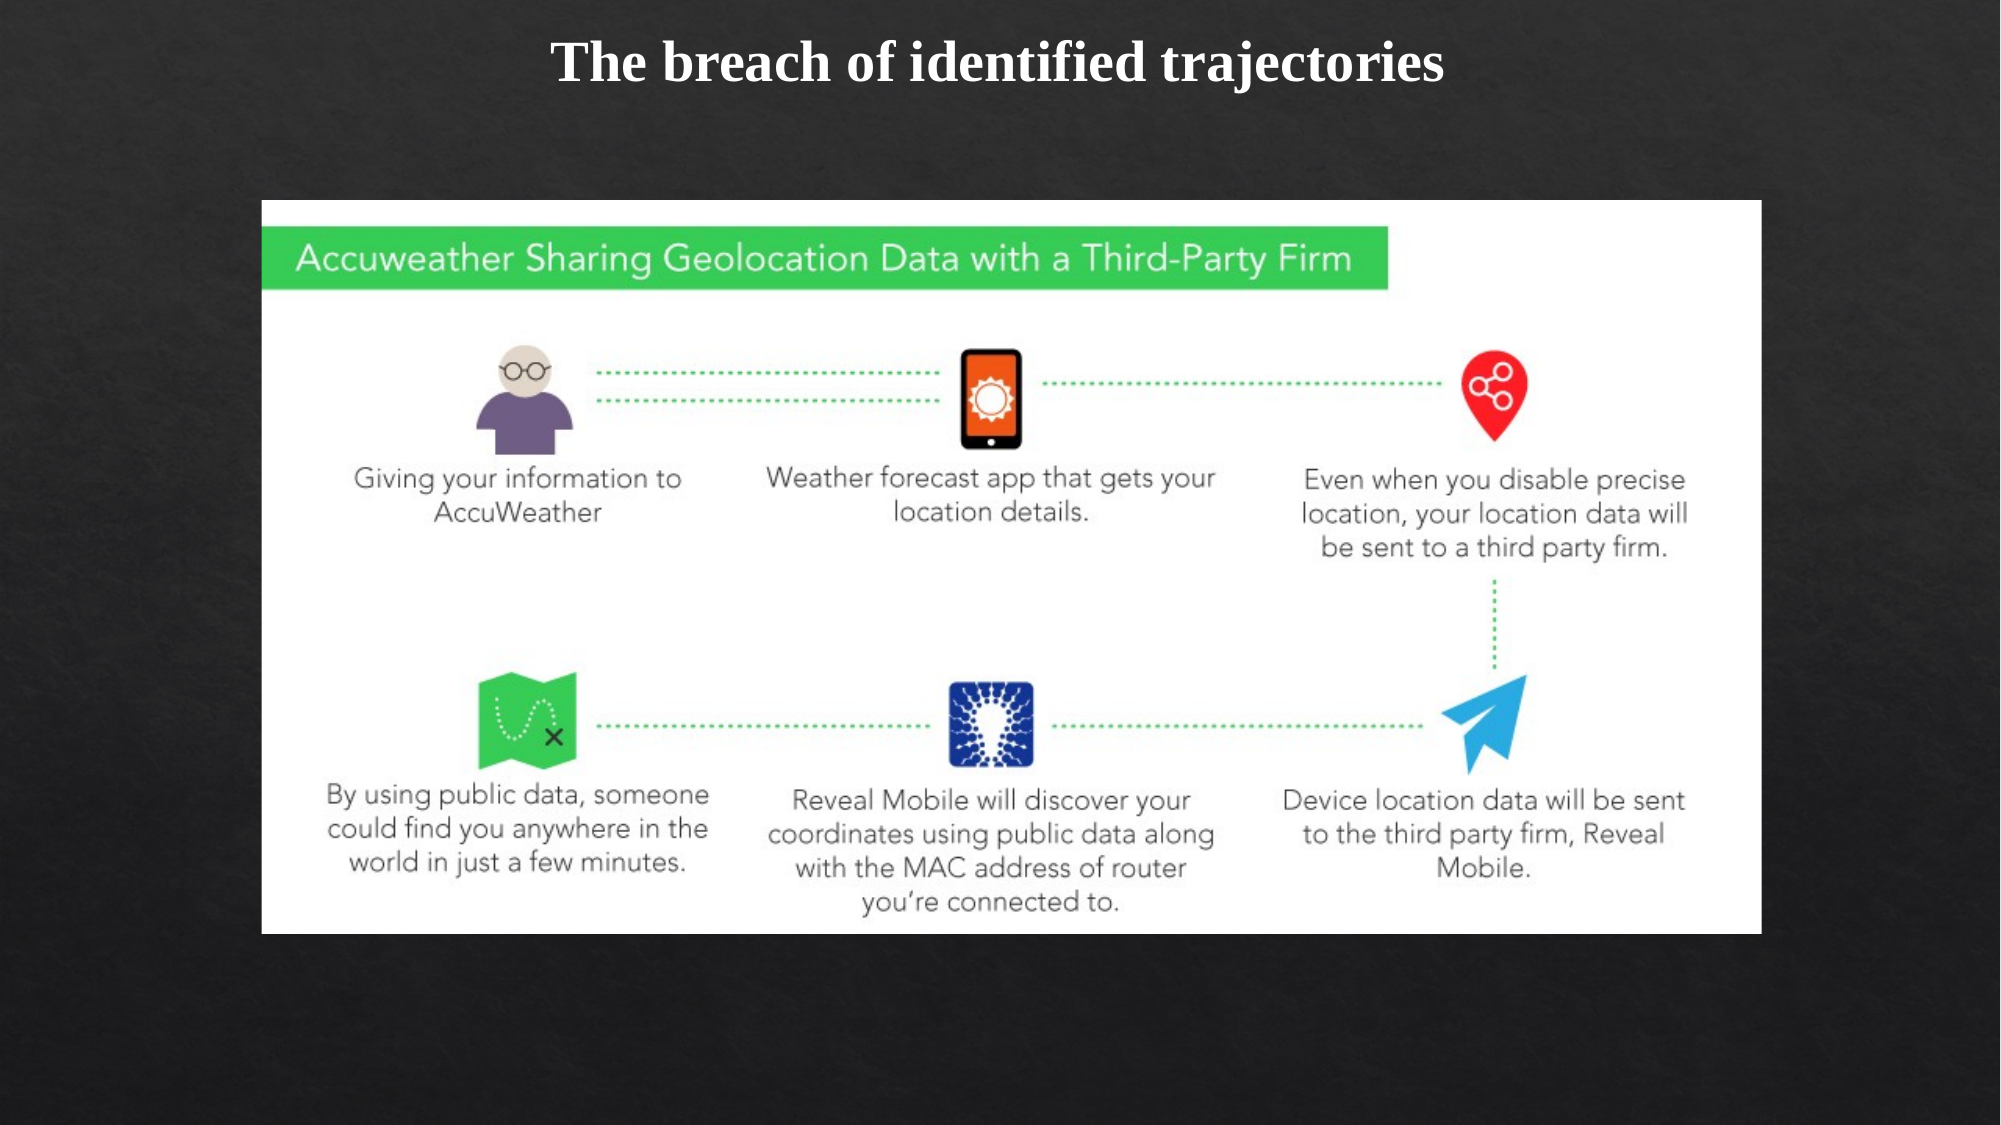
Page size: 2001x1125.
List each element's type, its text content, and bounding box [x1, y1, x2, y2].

text_box The breach of identified trajectories [535, 16, 1465, 101]
picture [261, 200, 1762, 934]
